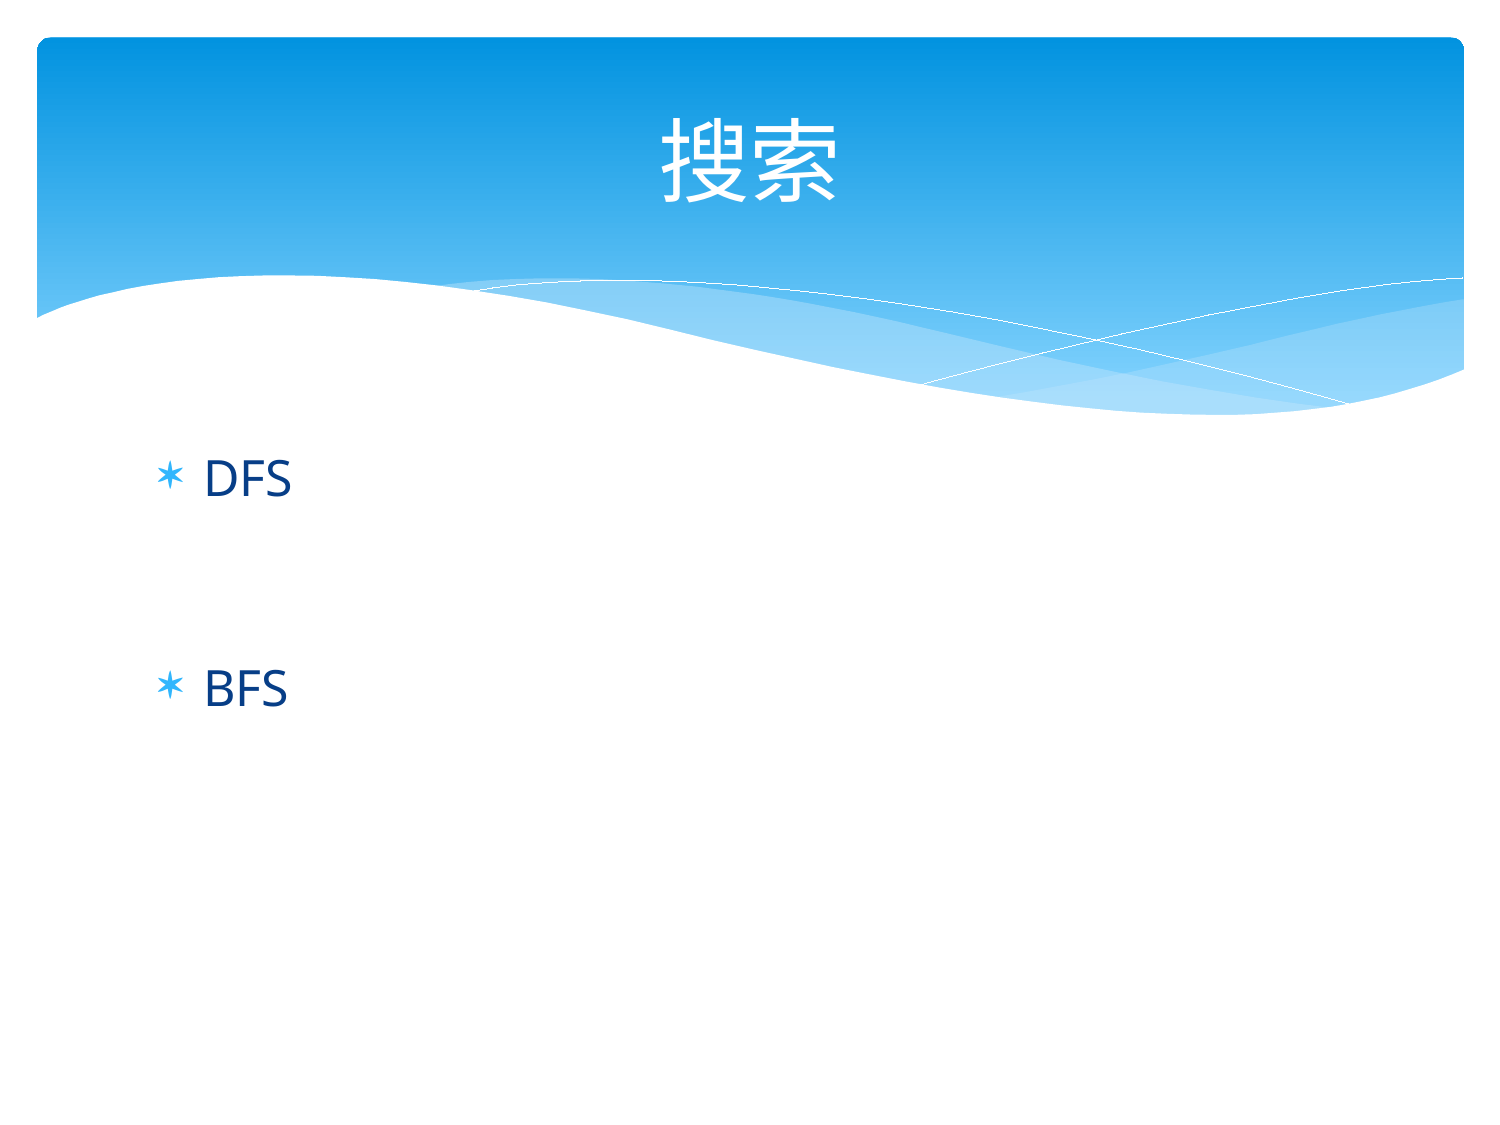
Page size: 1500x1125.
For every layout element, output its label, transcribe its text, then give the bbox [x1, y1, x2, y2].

list DFS BFS [143, 438, 1359, 1005]
title 搜索 [75, 55, 1425, 261]
